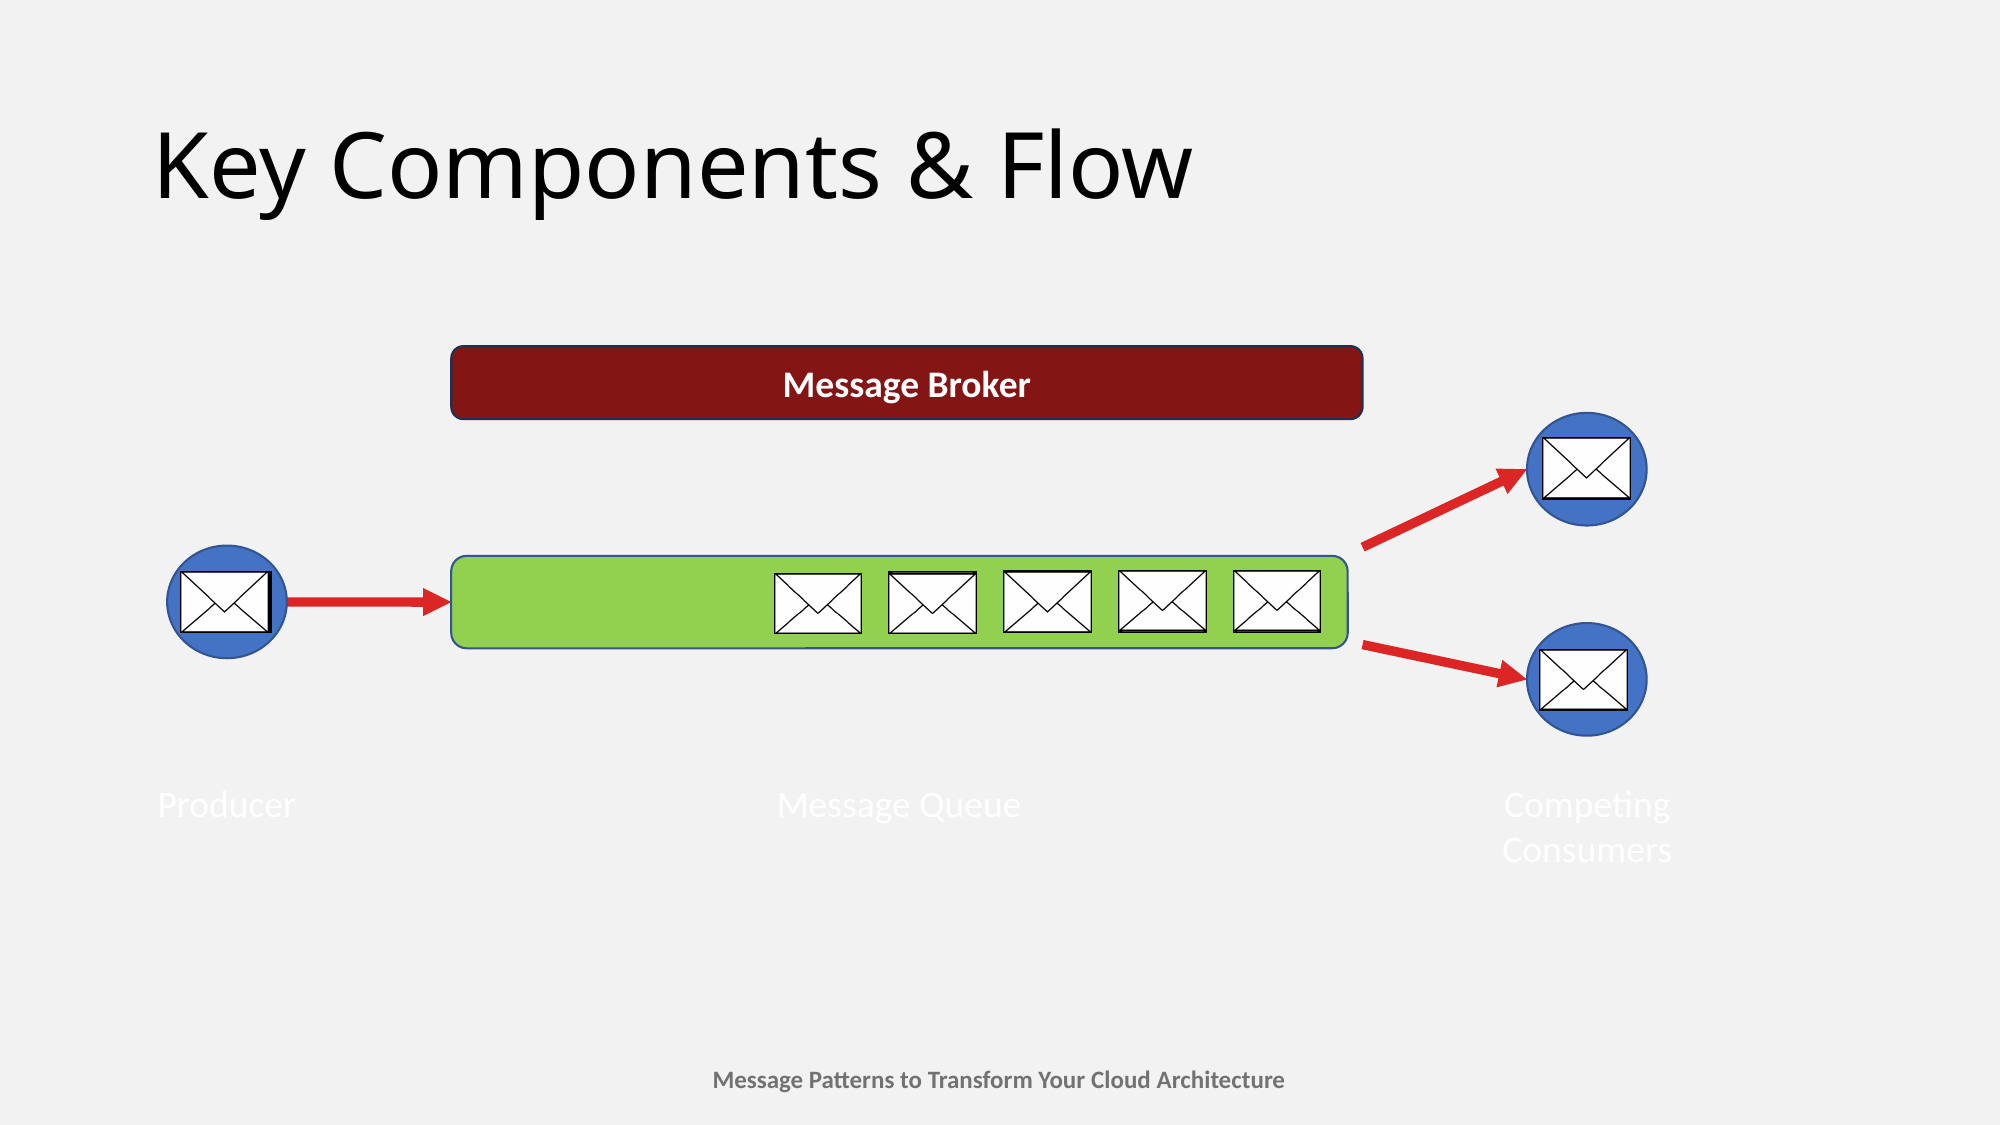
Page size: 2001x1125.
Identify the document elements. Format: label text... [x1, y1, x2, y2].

picture [773, 573, 862, 634]
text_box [141, 545, 313, 834]
picture [888, 571, 977, 634]
title Key Components & Flow [137, 59, 1863, 278]
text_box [1362, 469, 1483, 548]
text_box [1483, 412, 1692, 879]
picture [1232, 570, 1321, 633]
picture [1542, 437, 1631, 500]
picture [1003, 570, 1092, 633]
picture [1118, 570, 1207, 633]
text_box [451, 555, 1348, 834]
picture [180, 571, 272, 633]
picture [1539, 649, 1628, 711]
text_box Message Broker [450, 345, 1364, 421]
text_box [1362, 644, 1483, 680]
